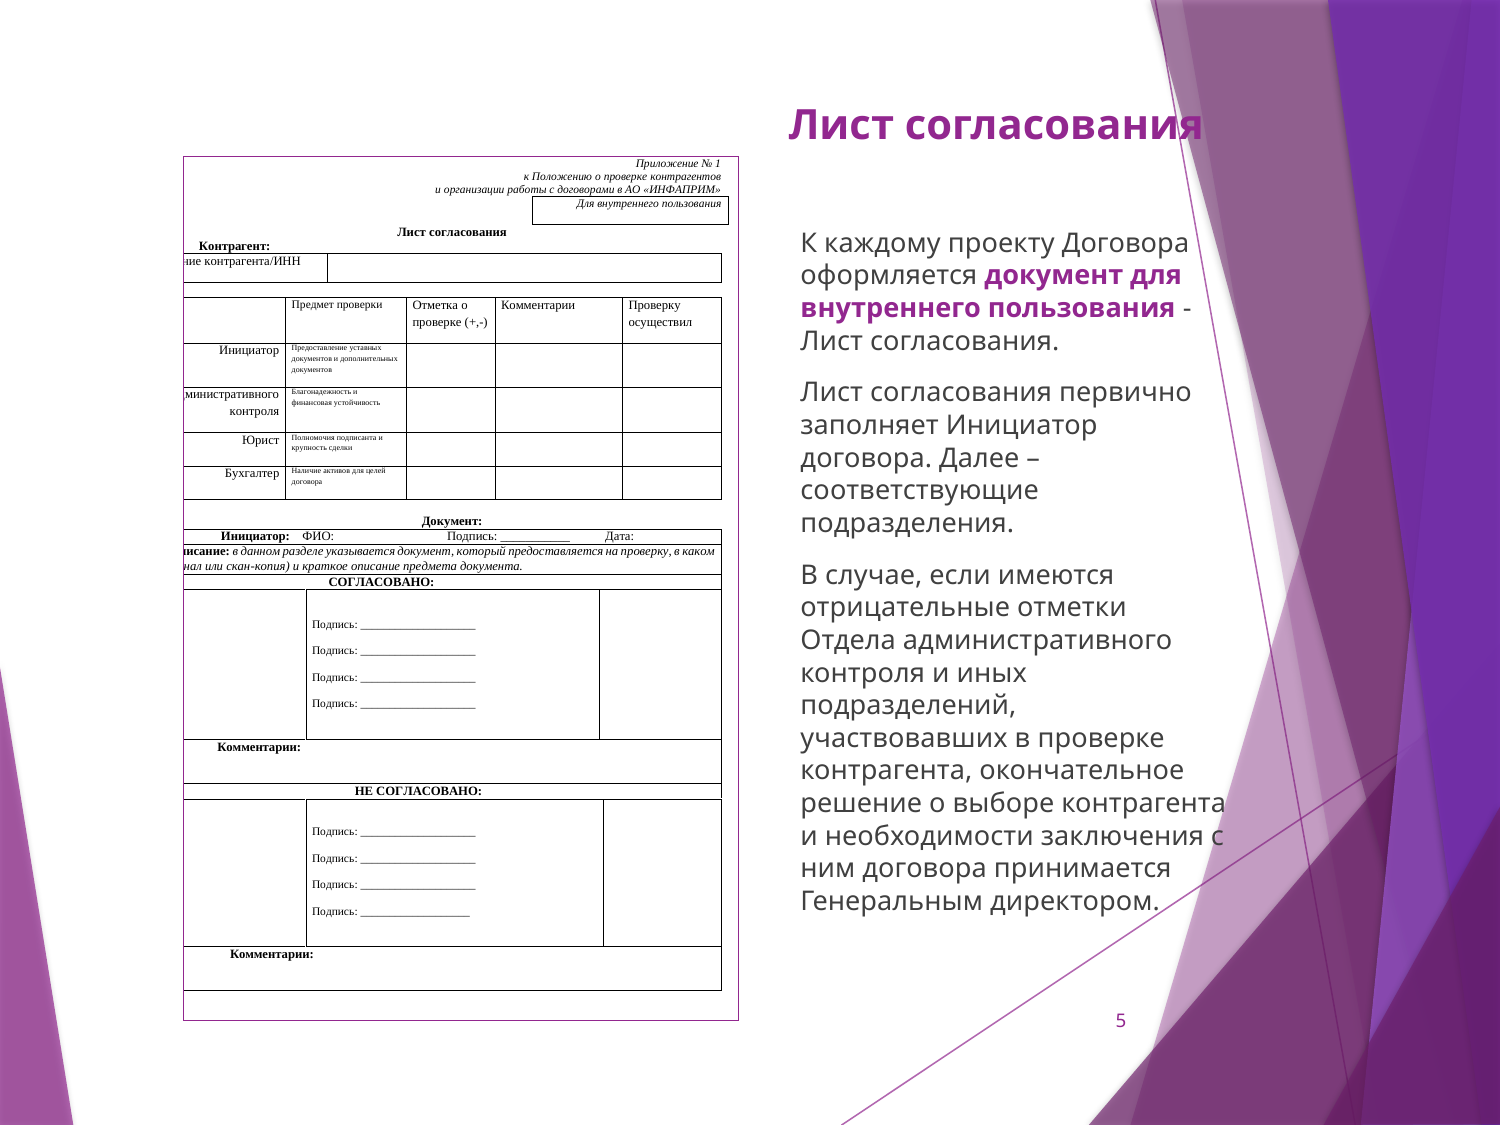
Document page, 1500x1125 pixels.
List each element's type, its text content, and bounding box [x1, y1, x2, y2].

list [182, 156, 739, 1022]
slide_number 5 [1057, 991, 1142, 1051]
list К каждому проекту Договора оформляется документ для внутреннего пользования - Лист согласования. Лист согласования первично заполняет Инициатор договора. Далее – соответствующие подразделения. В случае, если имеются отрицательные отметки Отдела административного контроля и иных подразделений, участвовавших в проверке контрагента, окончательное решение о выборе контрагента и необходимости заключения с ним договора принимается Генеральным директором. [785, 217, 1244, 961]
title Лист согласования [773, 90, 1232, 300]
